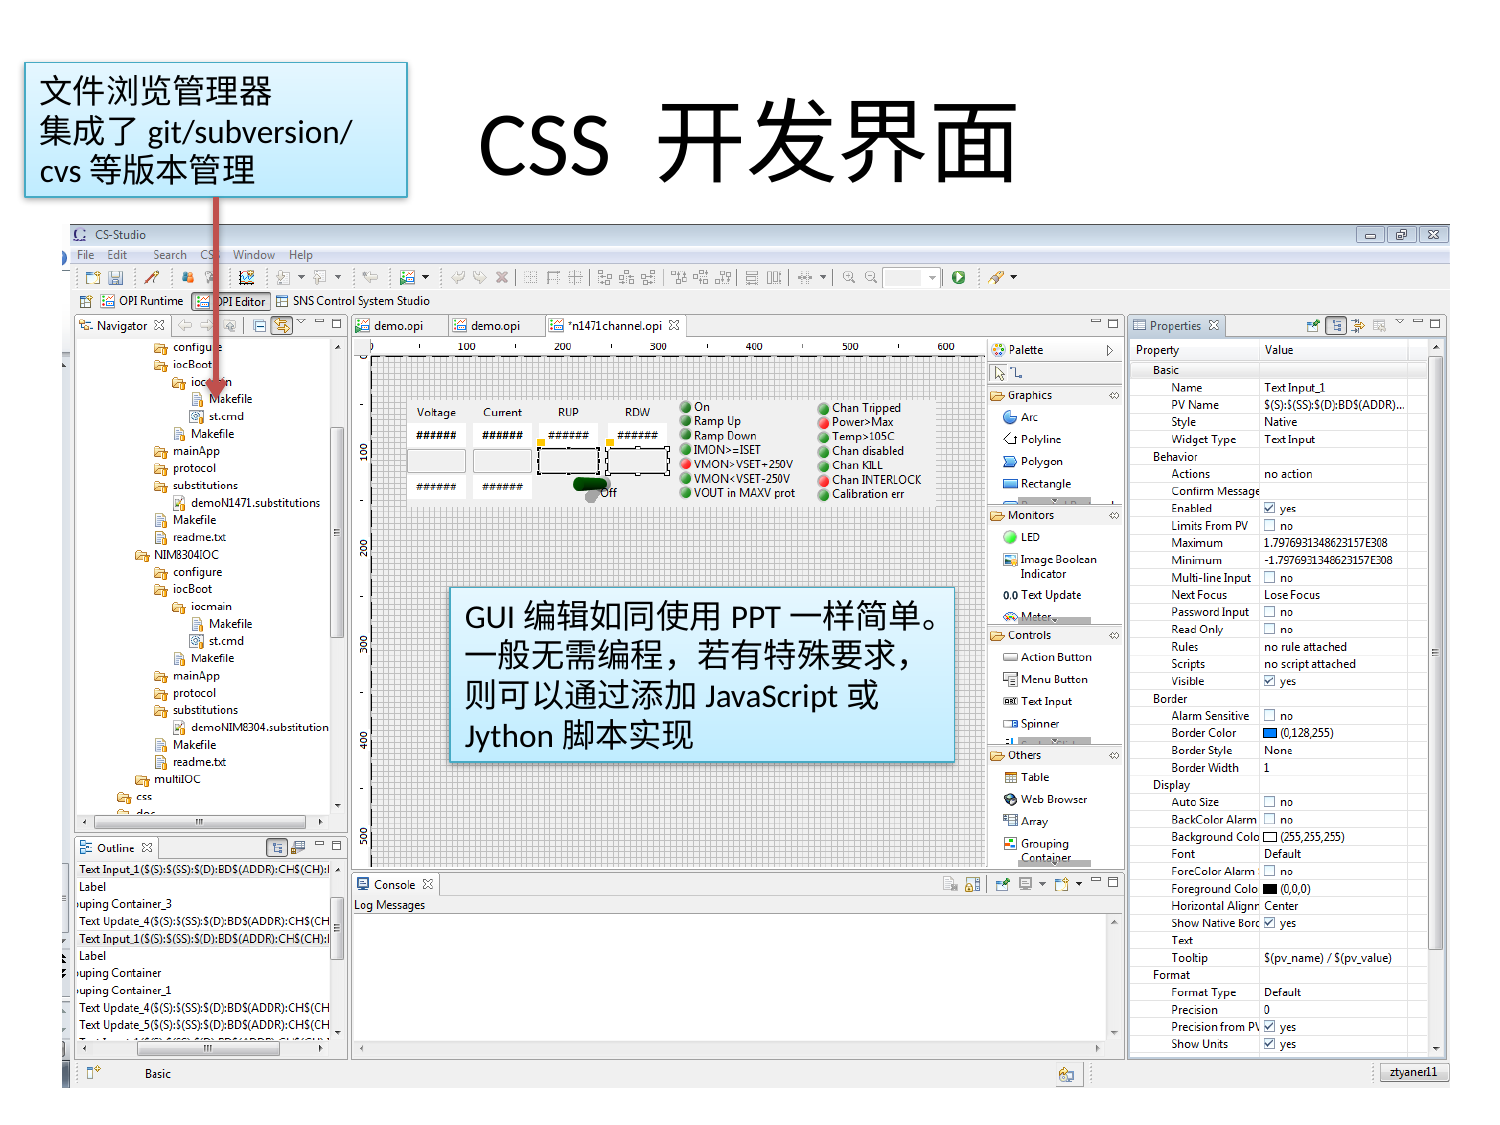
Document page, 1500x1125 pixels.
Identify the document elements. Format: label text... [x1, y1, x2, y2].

title CSS 开发界面 [75, 45, 1425, 223]
picture [62, 224, 1451, 1088]
text_box 文件浏览管理器 集成了git/subversion/cvs等版本管理 [24, 62, 408, 198]
